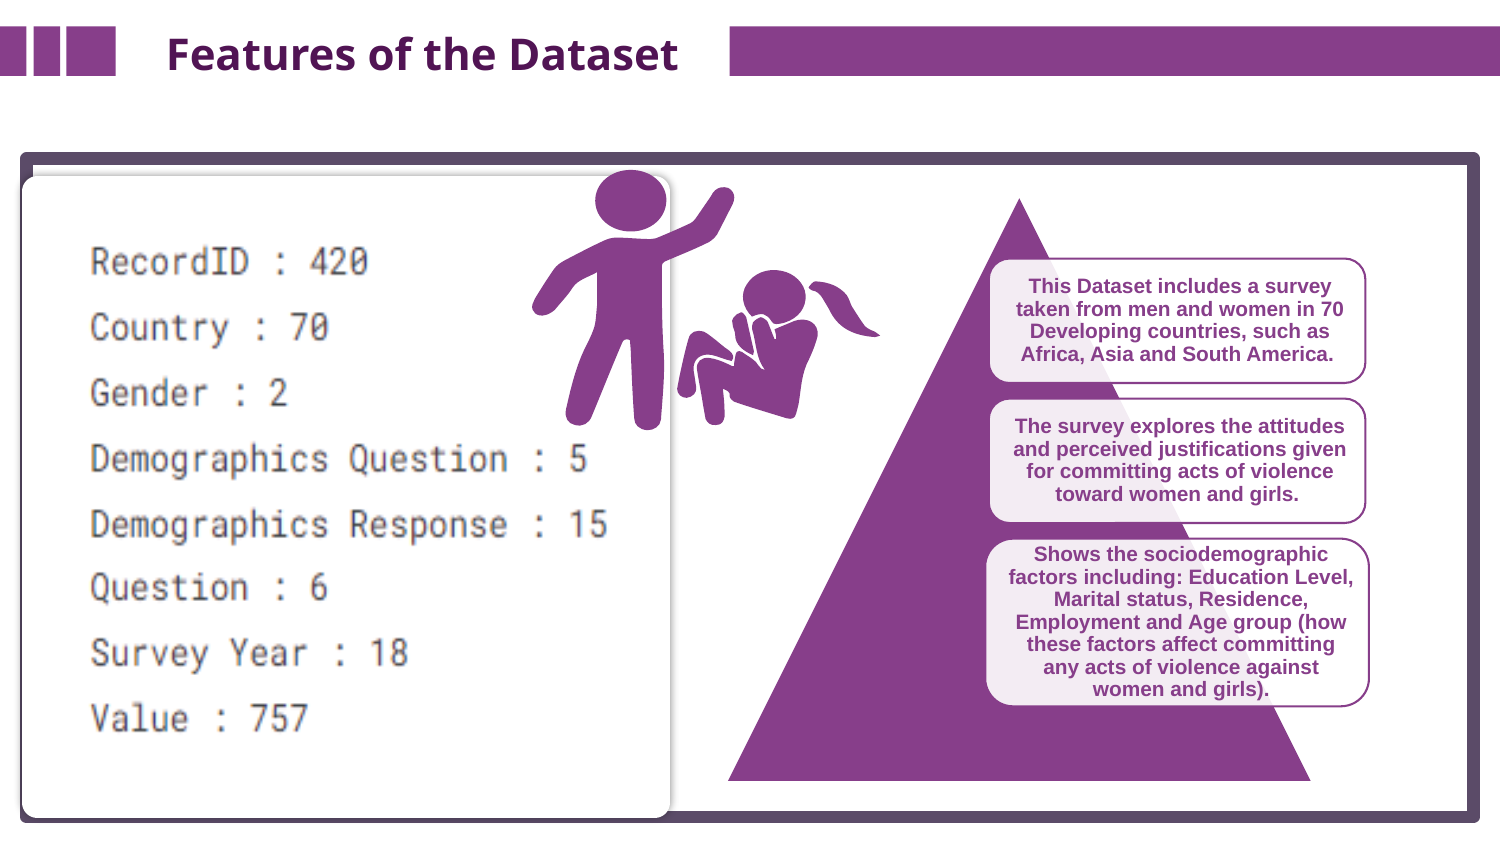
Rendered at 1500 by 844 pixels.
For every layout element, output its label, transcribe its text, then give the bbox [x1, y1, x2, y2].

text_box [669, 780, 1474, 818]
text_box Features of the Dataset [115, 19, 730, 87]
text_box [0, 26, 116, 76]
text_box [640, 200, 1474, 780]
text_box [530, 169, 881, 431]
text_box [26, 158, 1474, 200]
text_box [729, 26, 1500, 76]
picture [52, 207, 640, 787]
